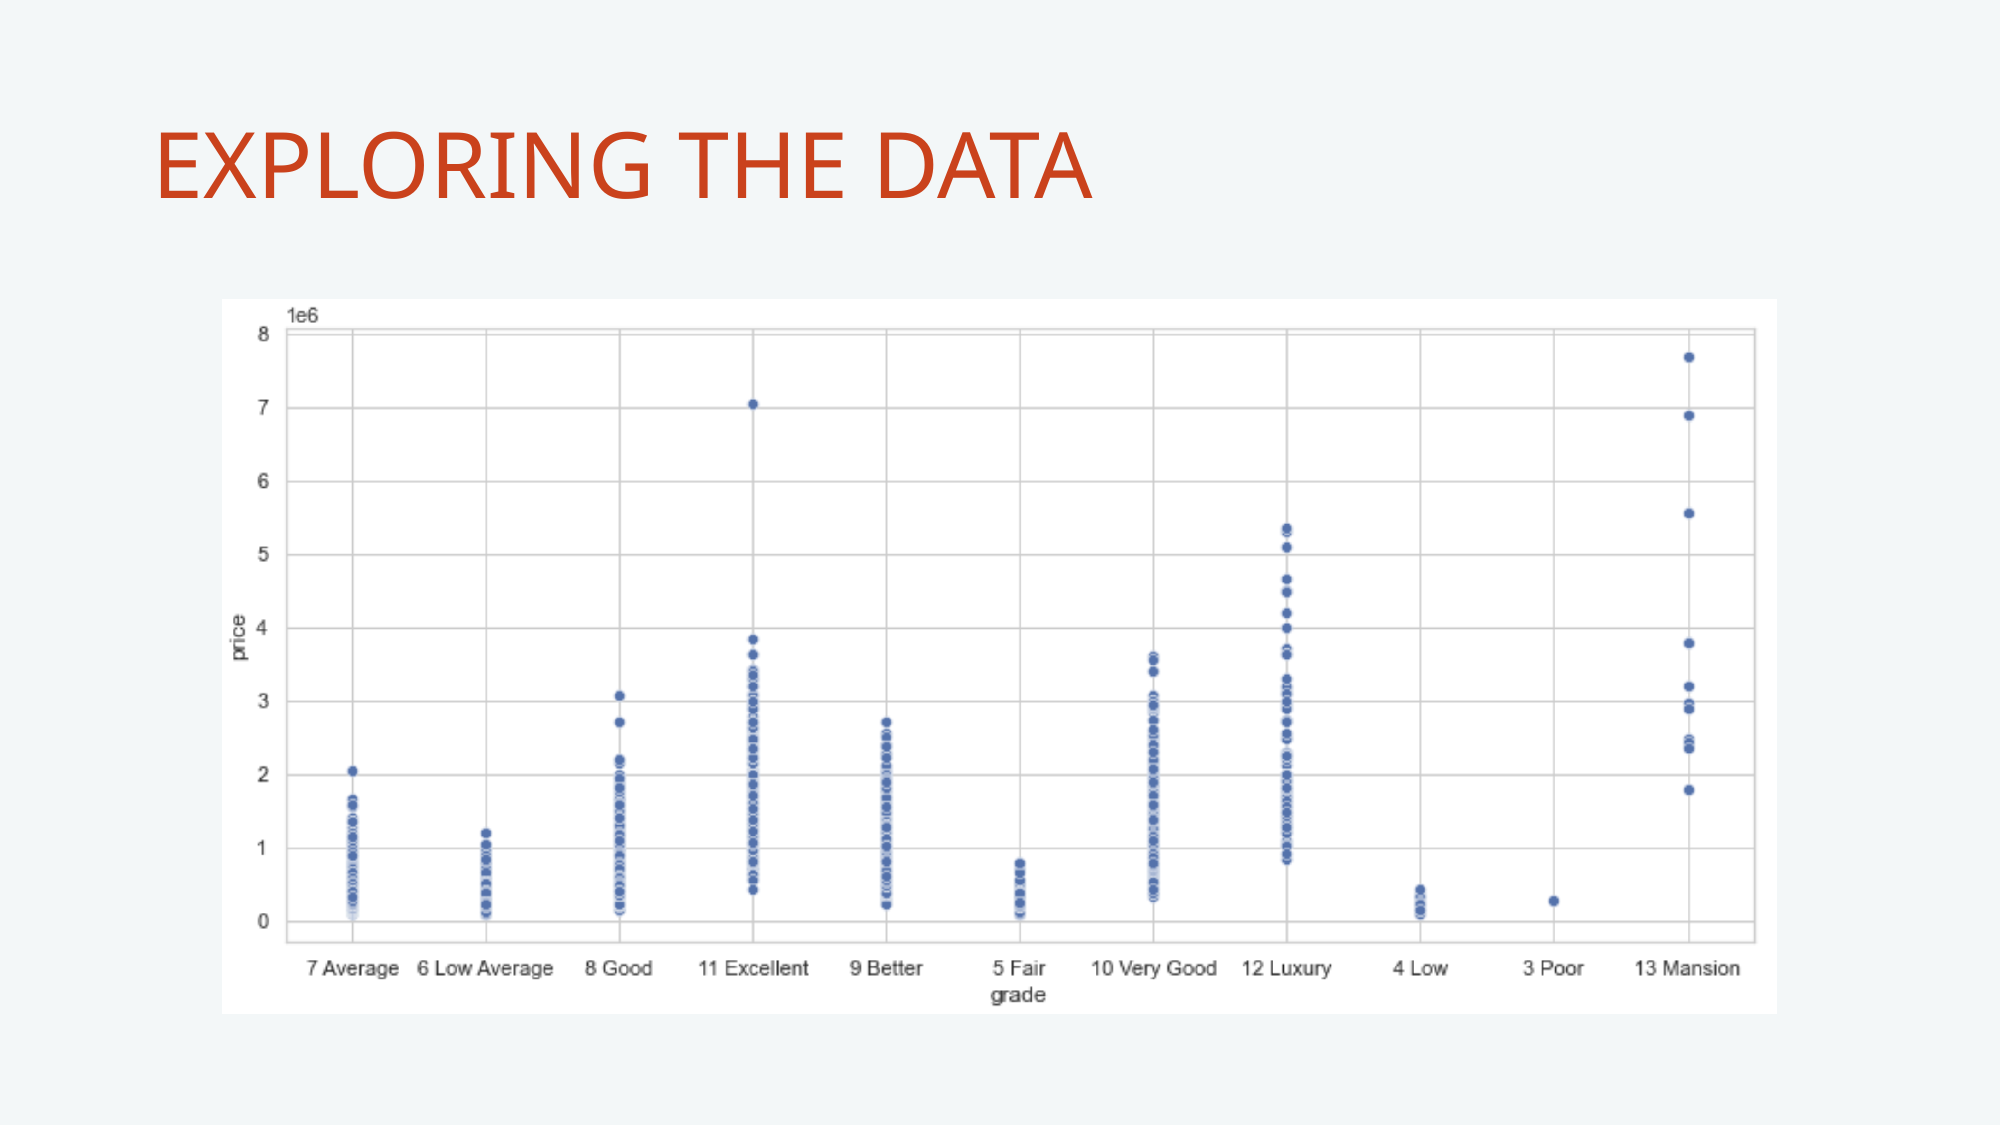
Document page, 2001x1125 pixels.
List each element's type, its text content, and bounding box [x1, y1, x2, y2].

text_box EXPLORING THE DATA [137, 59, 1217, 278]
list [222, 299, 1777, 1014]
